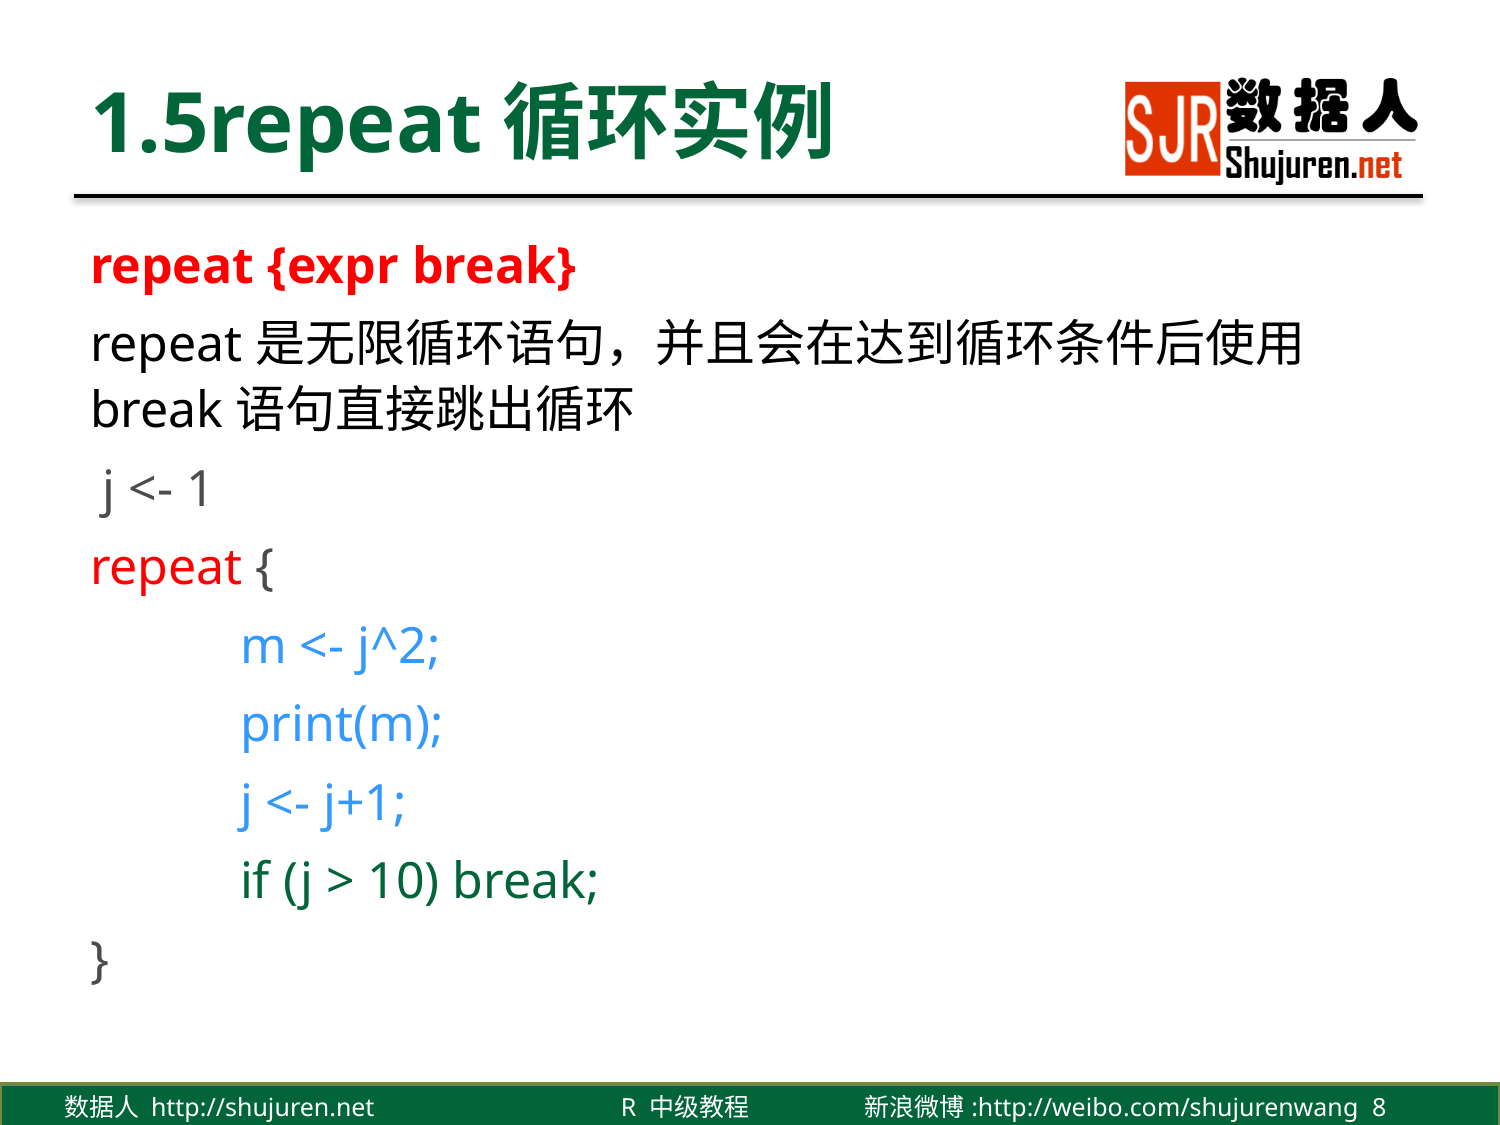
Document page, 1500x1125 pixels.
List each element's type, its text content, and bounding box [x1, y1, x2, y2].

list repeat {expr break} repeat是无限循环语句，并且会在达到循环条件后使用break语句直接跳出循环 j <- 1 repeat { m <- j^2; print(m); j <- j+1; if (j > 10) break; } [75, 219, 1365, 1059]
title 1.5repeat循环实例 [75, 54, 1424, 185]
